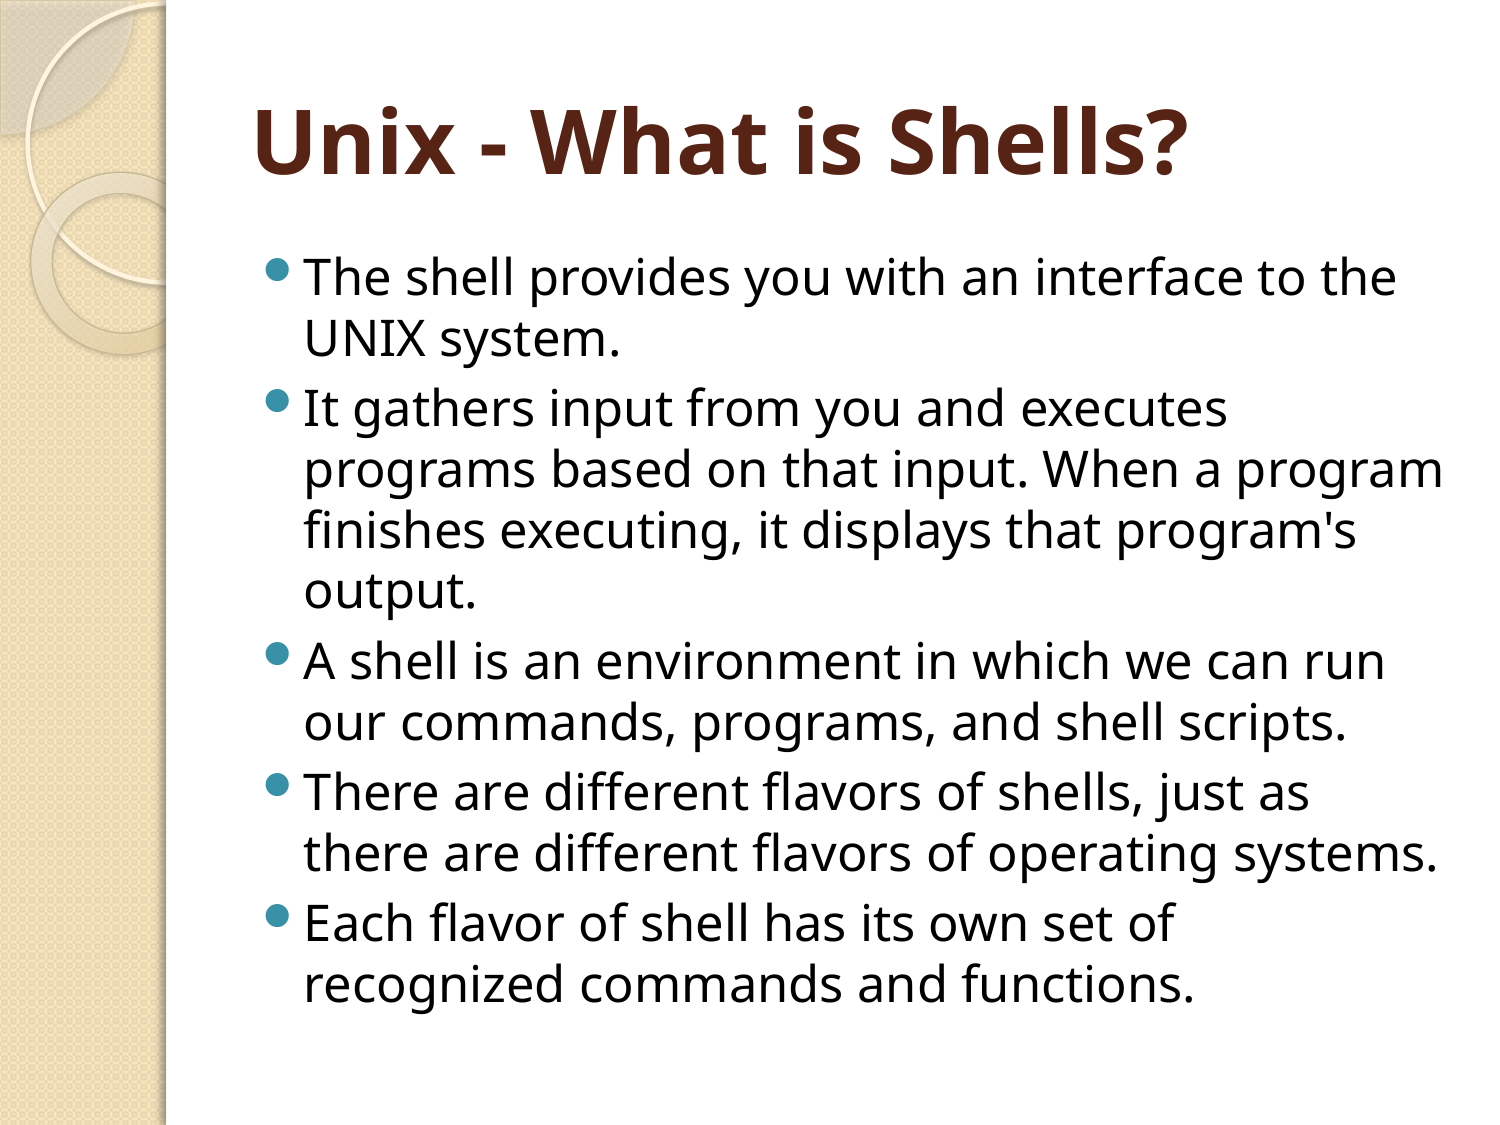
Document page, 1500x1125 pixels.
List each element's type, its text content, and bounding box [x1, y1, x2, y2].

title Unix - What is Shells? [235, 45, 1466, 233]
list The shell provides you with an interface to the UNIX system. It gathers input from you and executes programs based on that input. When a program finishes executing, it displays that program's output. A shell is an environment in which we can run our commands, programs, and shell scripts. There are different flavors of shells, just as there are different flavors of operating systems. Each flavor of shell has its own set of recognized commands and functions. [235, 237, 1466, 1025]
